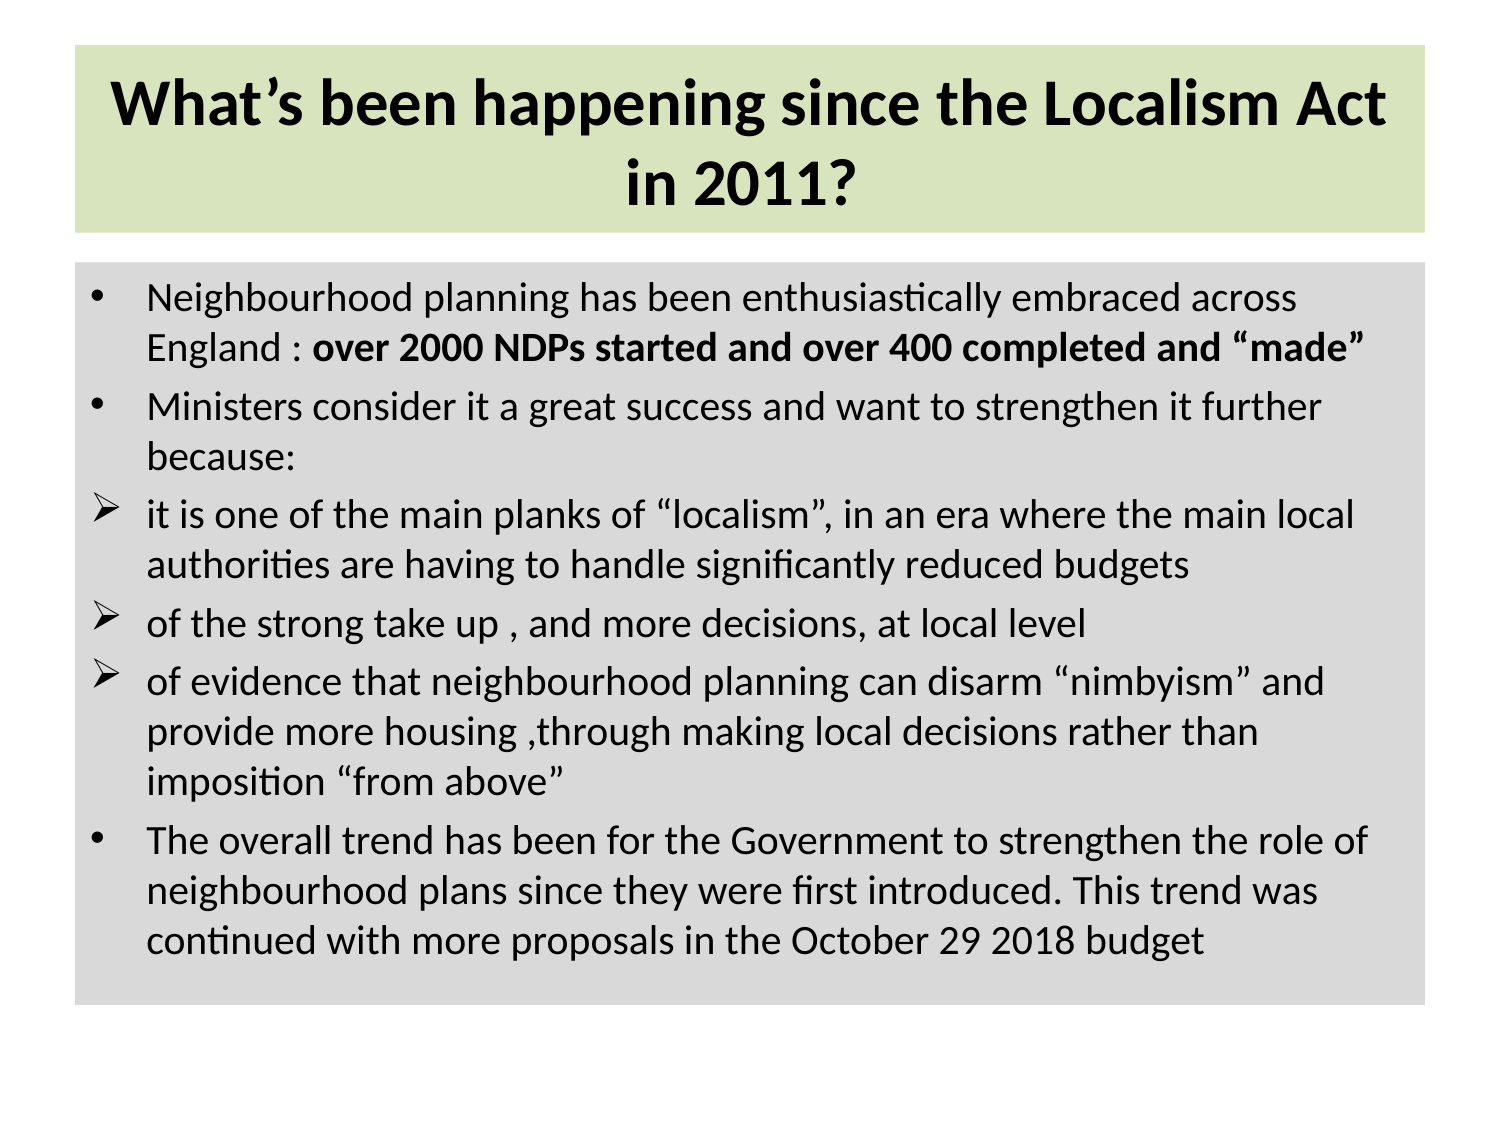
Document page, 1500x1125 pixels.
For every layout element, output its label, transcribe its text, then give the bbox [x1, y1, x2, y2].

list Neighbourhood planning has been enthusiastically embraced across England : over 2000 NDPs started and over 400 completed and “made” Ministers consider it a great success and want to strengthen it further because: it is one of the main planks of “localism”, in an era where the main local authorities are having to handle significantly reduced budgets of the strong take up , and more decisions, at local level of evidence that neighbourhood planning can disarm “nimbyism” and provide more housing ,through making local decisions rather than imposition “from above” The overall trend has been for the Government to strengthen the role of neighbourhood plans since they were first introduced. This trend was continued with more proposals in the October 29 2018 budget [75, 262, 1425, 1005]
title What’s been happening since the Localism Act in 2011? [75, 45, 1425, 233]
